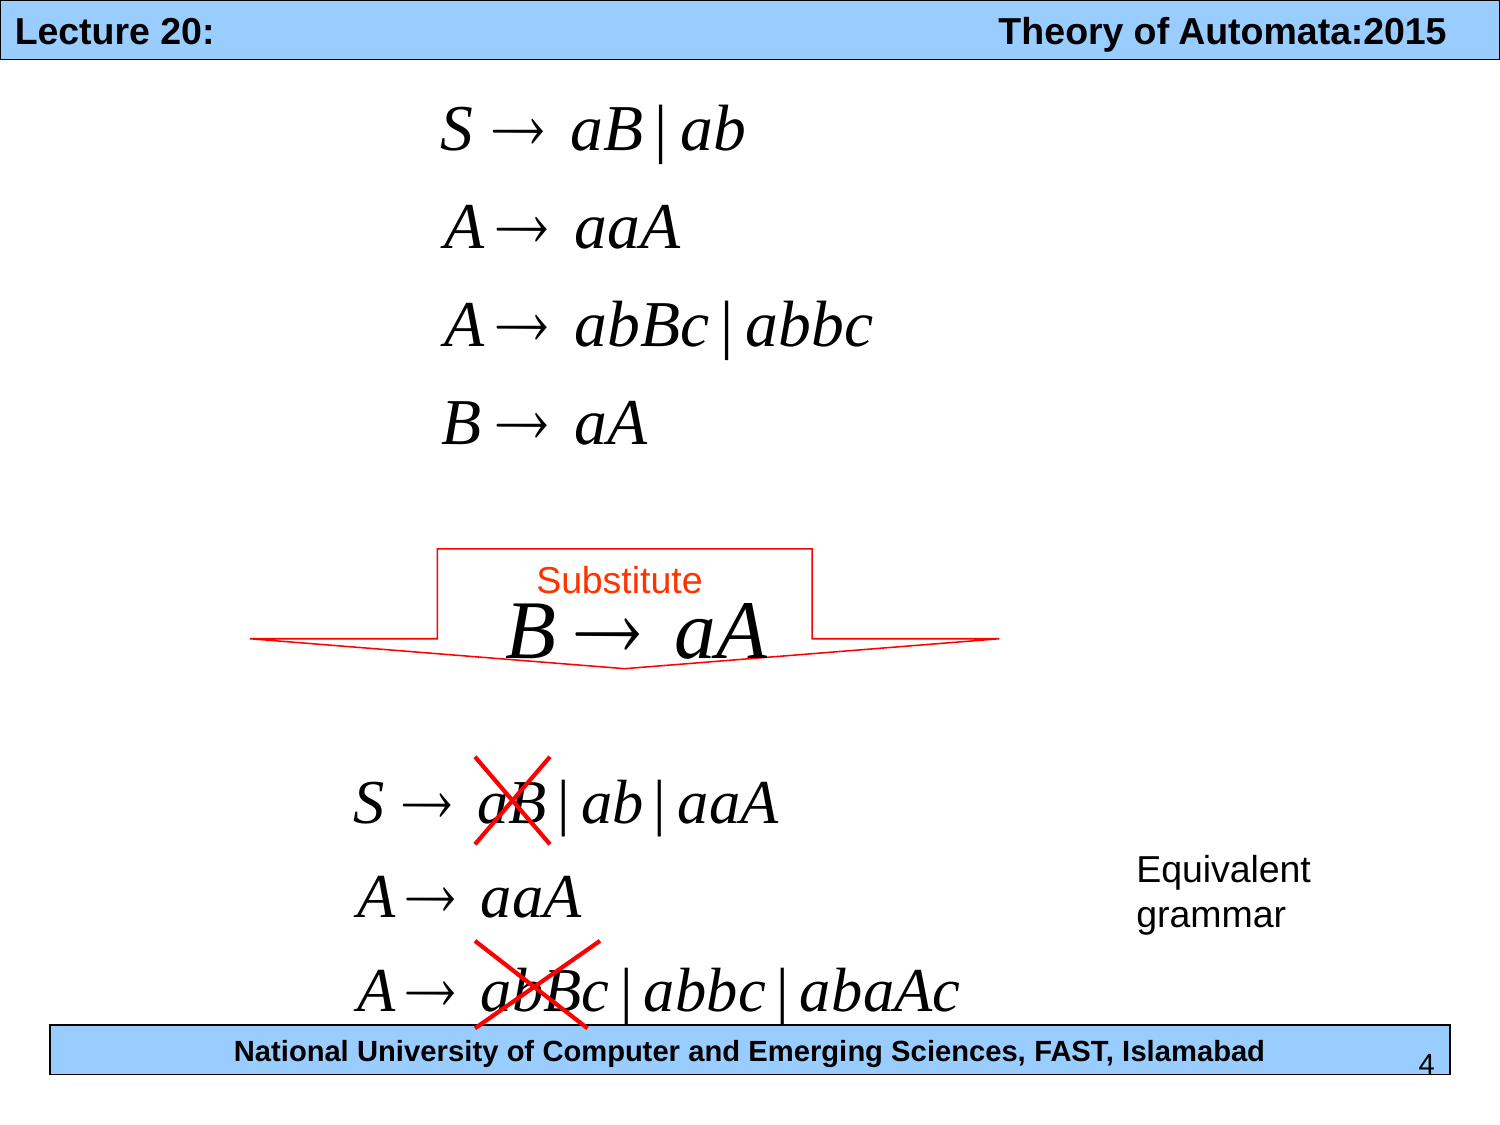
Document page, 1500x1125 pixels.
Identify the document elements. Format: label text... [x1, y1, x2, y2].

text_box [437, 99, 876, 451]
text_box Equivalent grammar [1121, 837, 1326, 943]
slide_number 4 [1074, 1037, 1451, 1076]
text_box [474, 940, 601, 1029]
text_box Substitute [249, 548, 1000, 659]
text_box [474, 756, 551, 845]
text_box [499, 595, 767, 665]
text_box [349, 774, 963, 1029]
